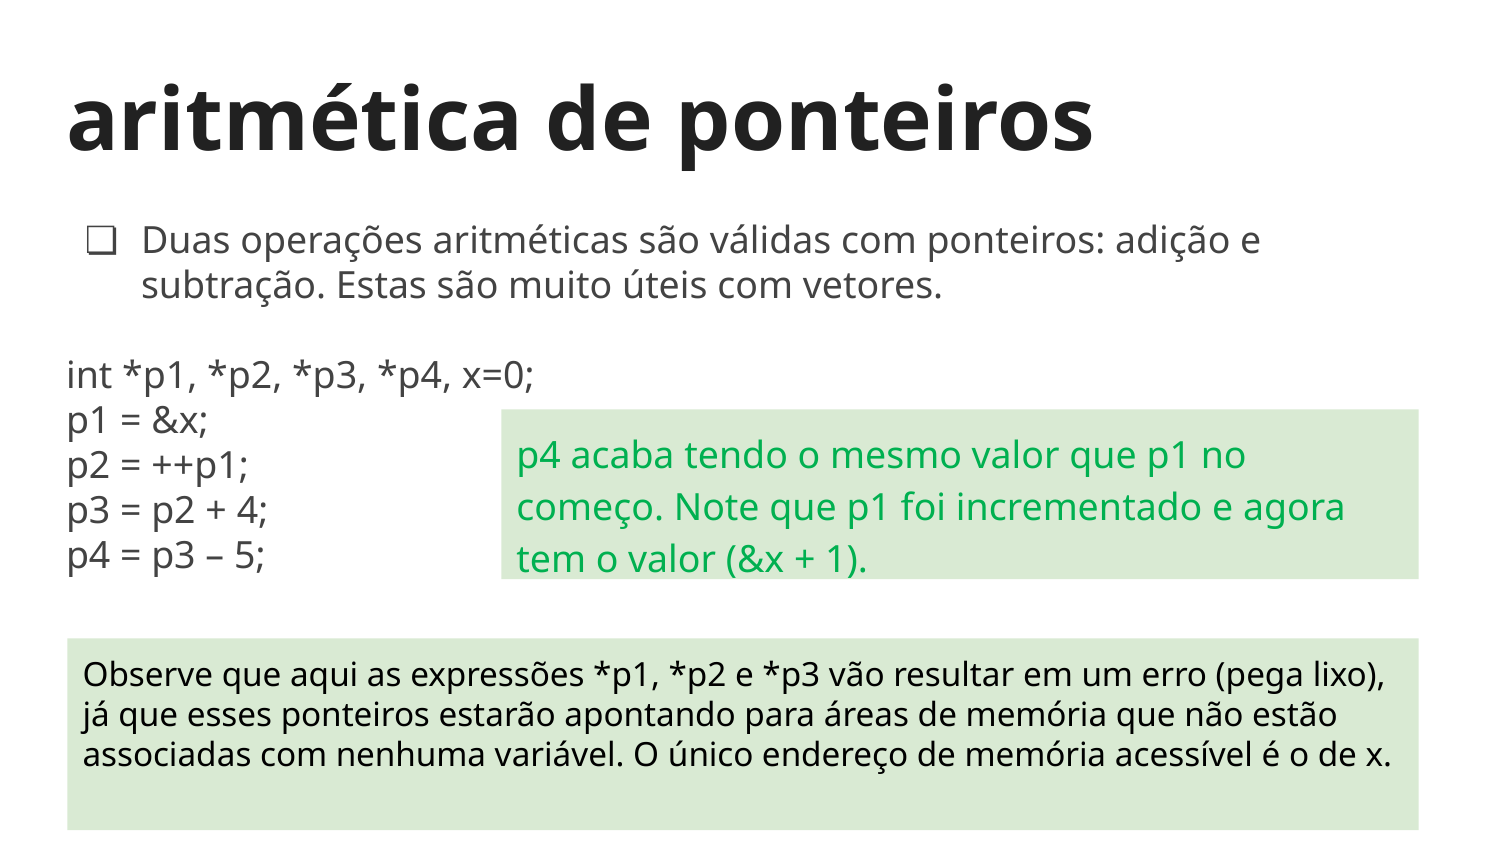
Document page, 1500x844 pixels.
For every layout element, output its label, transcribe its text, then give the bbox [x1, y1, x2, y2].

title aritmética de ponteiros [51, 48, 1449, 180]
text_box Observe que aqui as expressões *p1, *p2 e *p3 vão resultar em um erro (pega lixo), já que esses ponteiros estarão apontando para áreas de memória que não estão associadas com nenhuma variável. O único endereço de memória acessível é o de x. [67, 638, 1419, 831]
list Duas operações aritméticas são válidas com ponteiros: adição e subtração. Estas são muito úteis com vetores. int *p1, *p2, *p3, *p4, x=0; p1 = &x; p2 = ++p1; p3 = p2 + 4; p4 = p3 – 5; [51, 201, 1449, 750]
text_box p4 acaba tendo o mesmo valor que p1 no começo. Note que p1 foi incrementado e agora tem o valor (&x + 1). [501, 409, 1419, 580]
